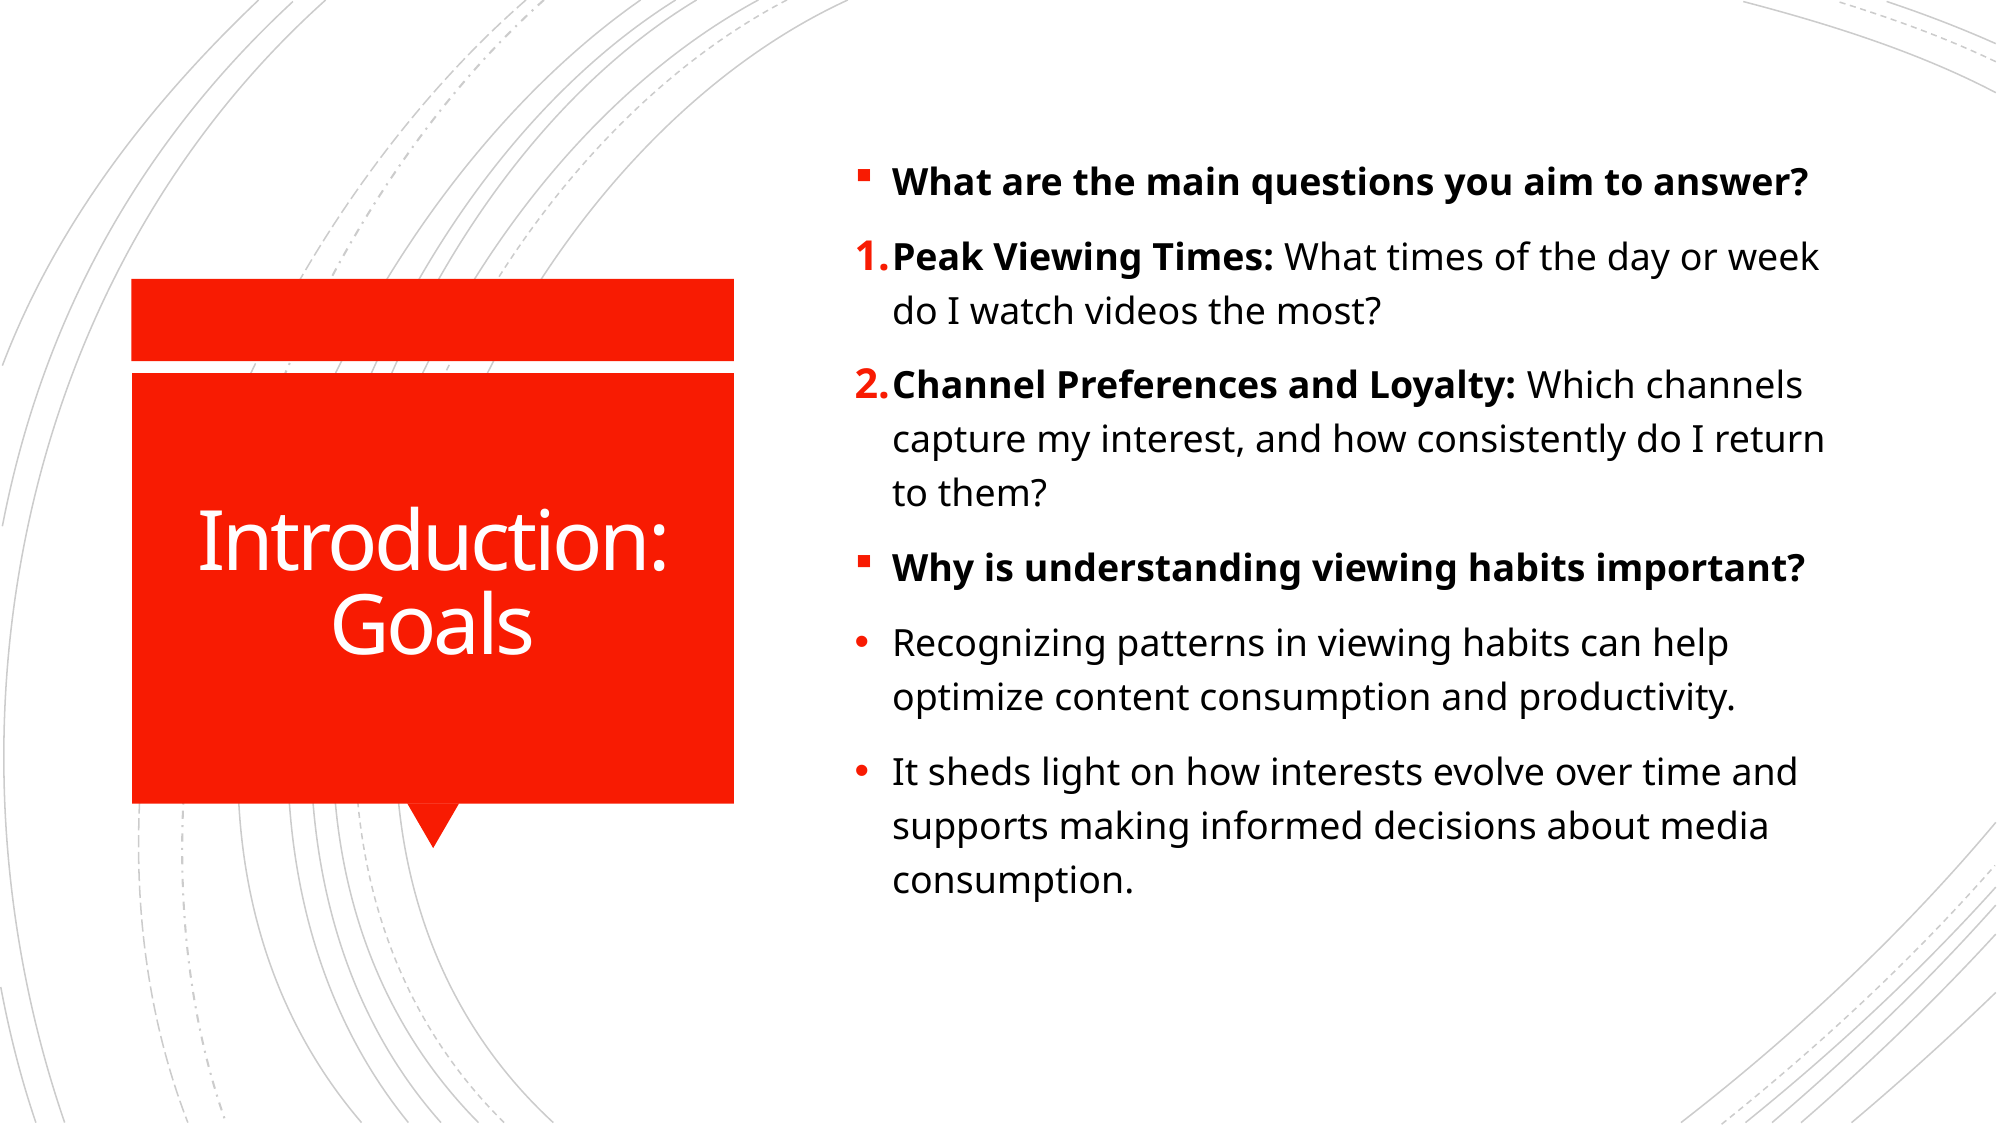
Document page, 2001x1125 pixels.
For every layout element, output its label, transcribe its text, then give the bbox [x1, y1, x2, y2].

title Introduction: Goals [145, 385, 720, 789]
list What are the main questions you aim to answer? Peak Viewing Times: What times of the day or week do I watch videos the most? Channel Preferences and Loyalty: Which channels capture my interest, and how consistently do I return to them? Why is understanding viewing habits important? Recognizing patterns in viewing habits can help optimize content consumption and productivity. It sheds light on how interests evolve over time and supports making informed decisions about media consumption. [839, 131, 1871, 993]
